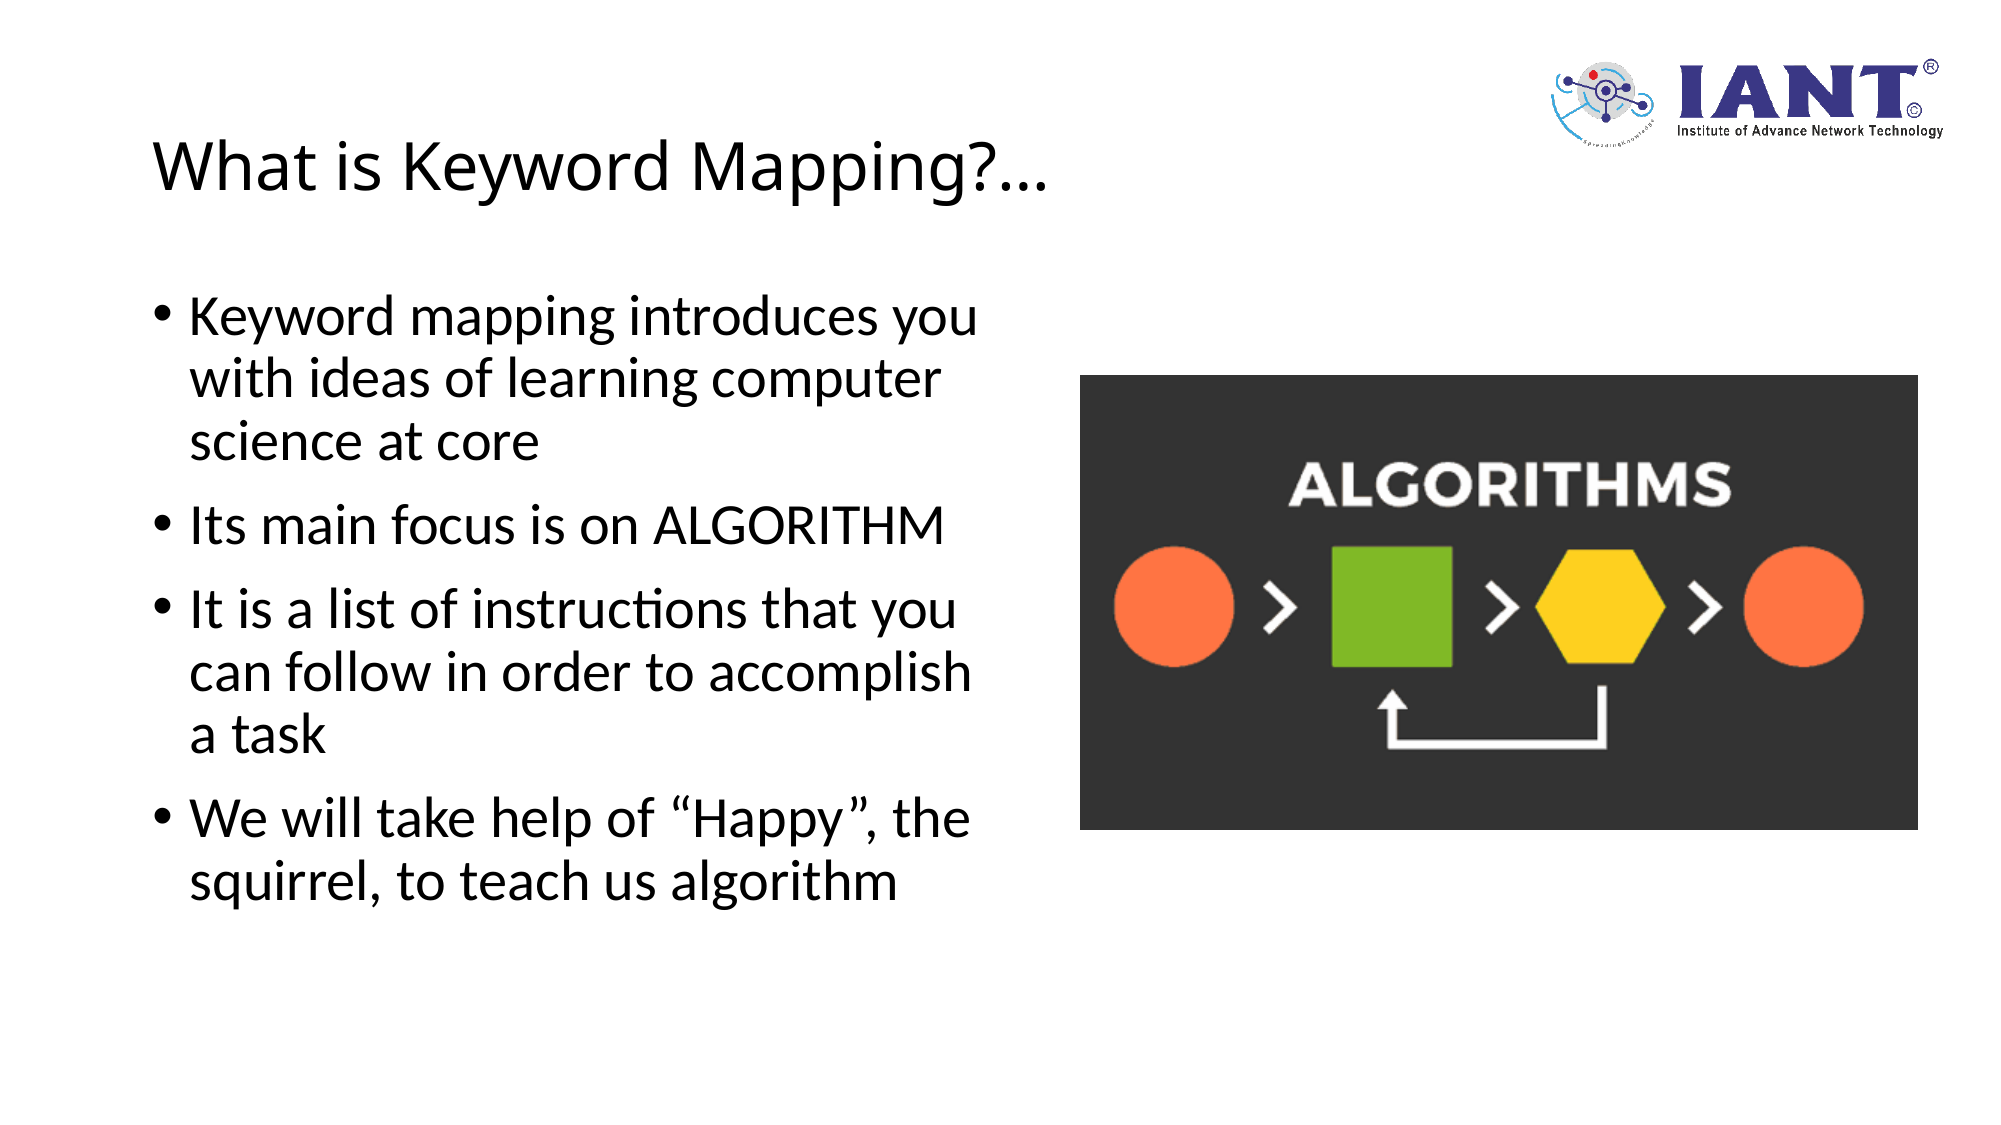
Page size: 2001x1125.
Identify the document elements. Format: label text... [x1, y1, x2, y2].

picture [1529, 37, 1972, 158]
title What is Keyword Mapping?… [137, 59, 1863, 278]
list Keyword mapping introduces you with ideas of learning computer science at core Its main focus is on ALGORITHM It is a list of instructions that you can follow in order to accomplish a task We will take help of “Happy”, the squirrel, to teach us algorithm [137, 277, 1000, 928]
picture [1080, 375, 1918, 830]
